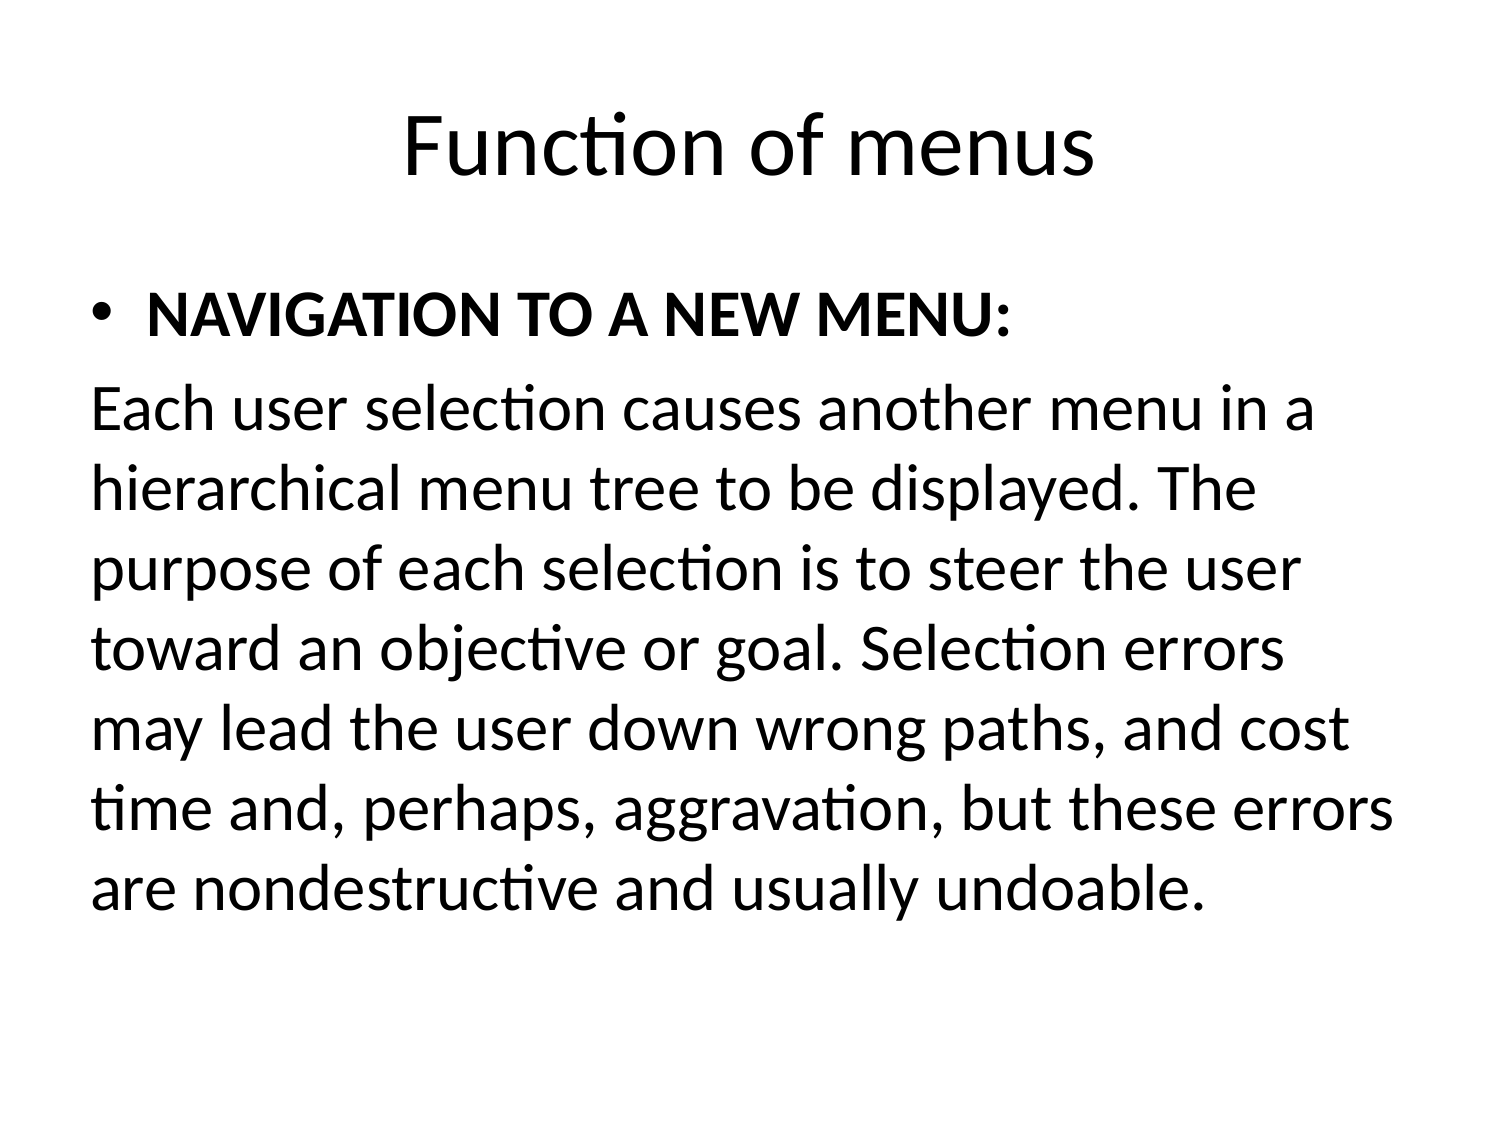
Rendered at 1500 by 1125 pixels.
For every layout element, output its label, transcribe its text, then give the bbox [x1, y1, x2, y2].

title Function of menus [75, 45, 1425, 233]
list NAVIGATION TO A NEW MENU: Each user selection causes another menu in a hierarchical menu tree to be displayed. The purpose of each selection is to steer the user toward an objective or goal. Selection errors may lead the user down wrong paths, and cost time and, perhaps, aggravation, but these errors are nondestructive and usually undoable. [75, 262, 1425, 1005]
